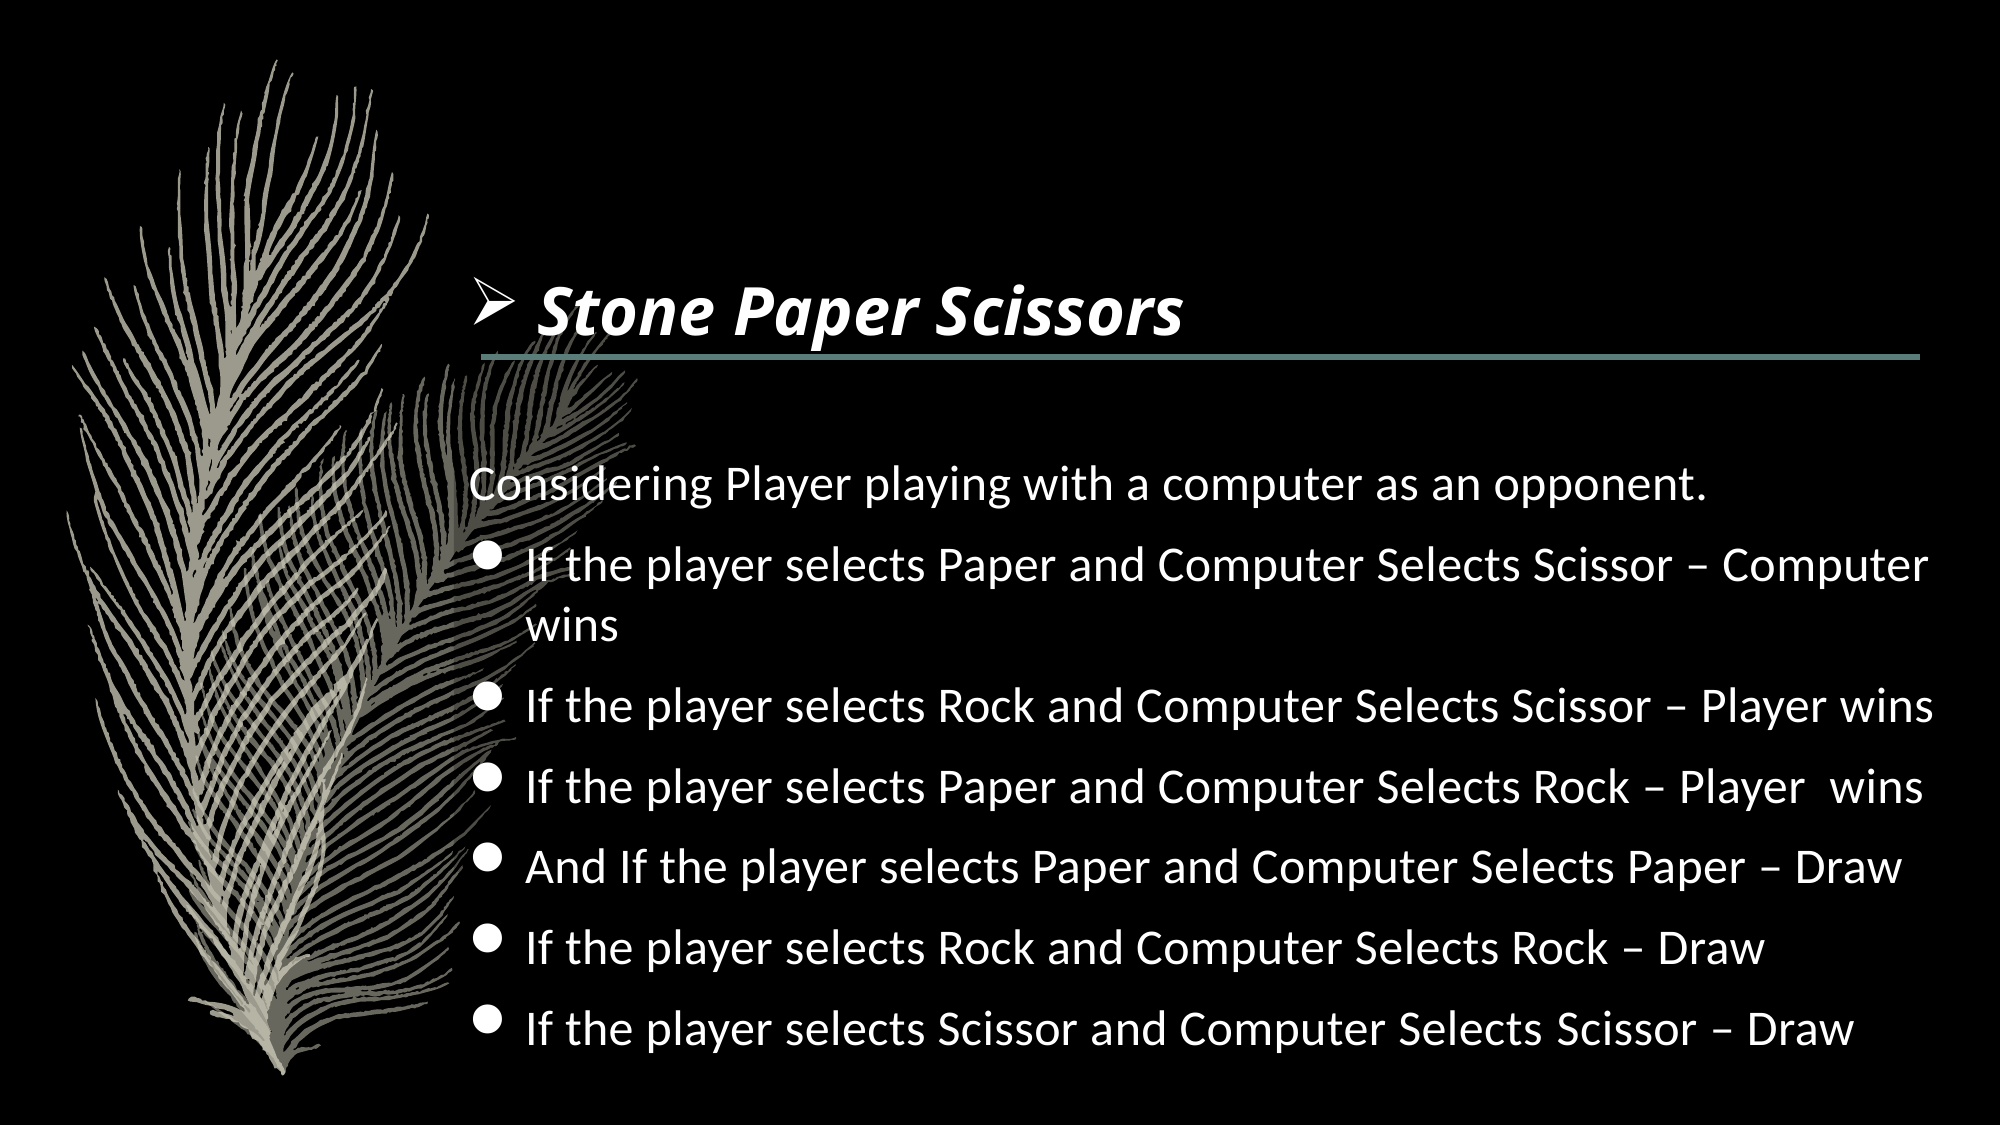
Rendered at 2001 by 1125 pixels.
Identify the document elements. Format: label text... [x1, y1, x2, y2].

list Stone Paper Scissors Considering Player playing with a computer as an opponent. If the player selects Paper and Computer Selects Scissor – Computer wins If the player selects Rock and Computer Selects Scissor – Player wins If the player selects Paper and Computer Selects Rock – Player wins And If the player selects Paper and Computer Selects Paper – Draw If the player selects Rock and Computer Selects Rock – Draw If the player selects Scissor and Computer Selects Scissor – Draw [453, 252, 2000, 872]
